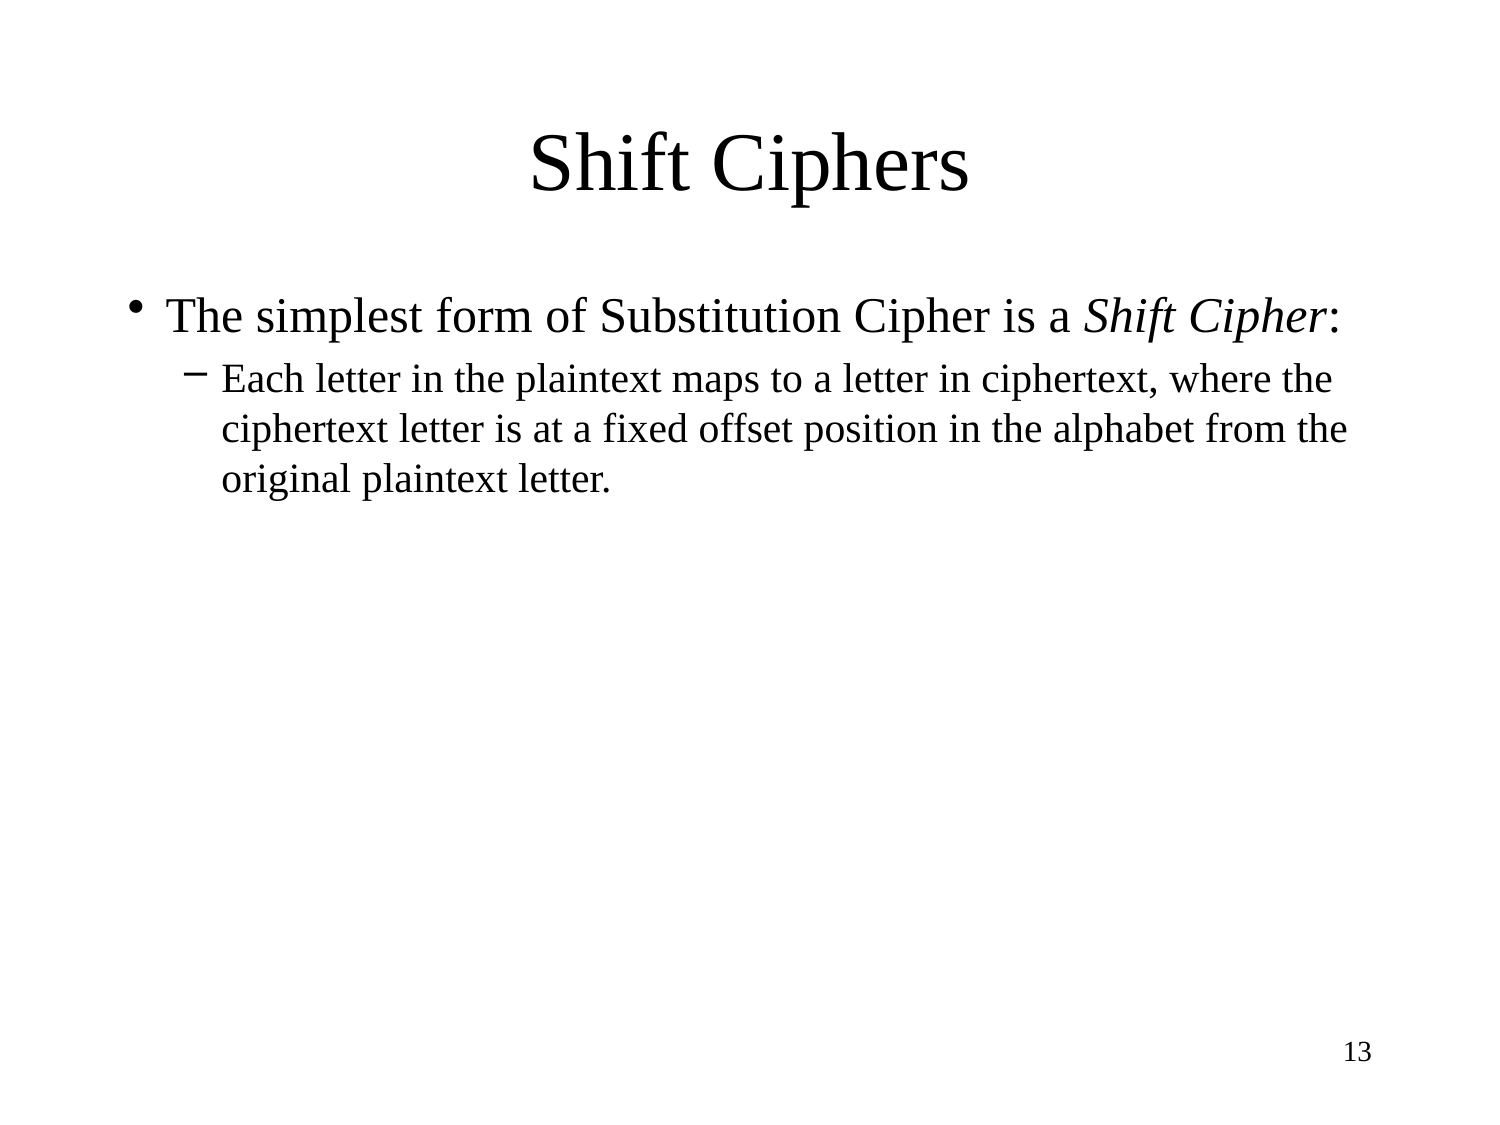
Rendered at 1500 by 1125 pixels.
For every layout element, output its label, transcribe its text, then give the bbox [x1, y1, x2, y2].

list The simplest form of Substitution Cipher is a Shift Cipher: Each letter in the plaintext maps to a letter in ciphertext, where the ciphertext letter is at a fixed offset position in the alphabet from the original plaintext letter. [112, 275, 1388, 1000]
title Shift Ciphers [112, 99, 1388, 250]
slide_number 13 [1074, 1025, 1388, 1100]
